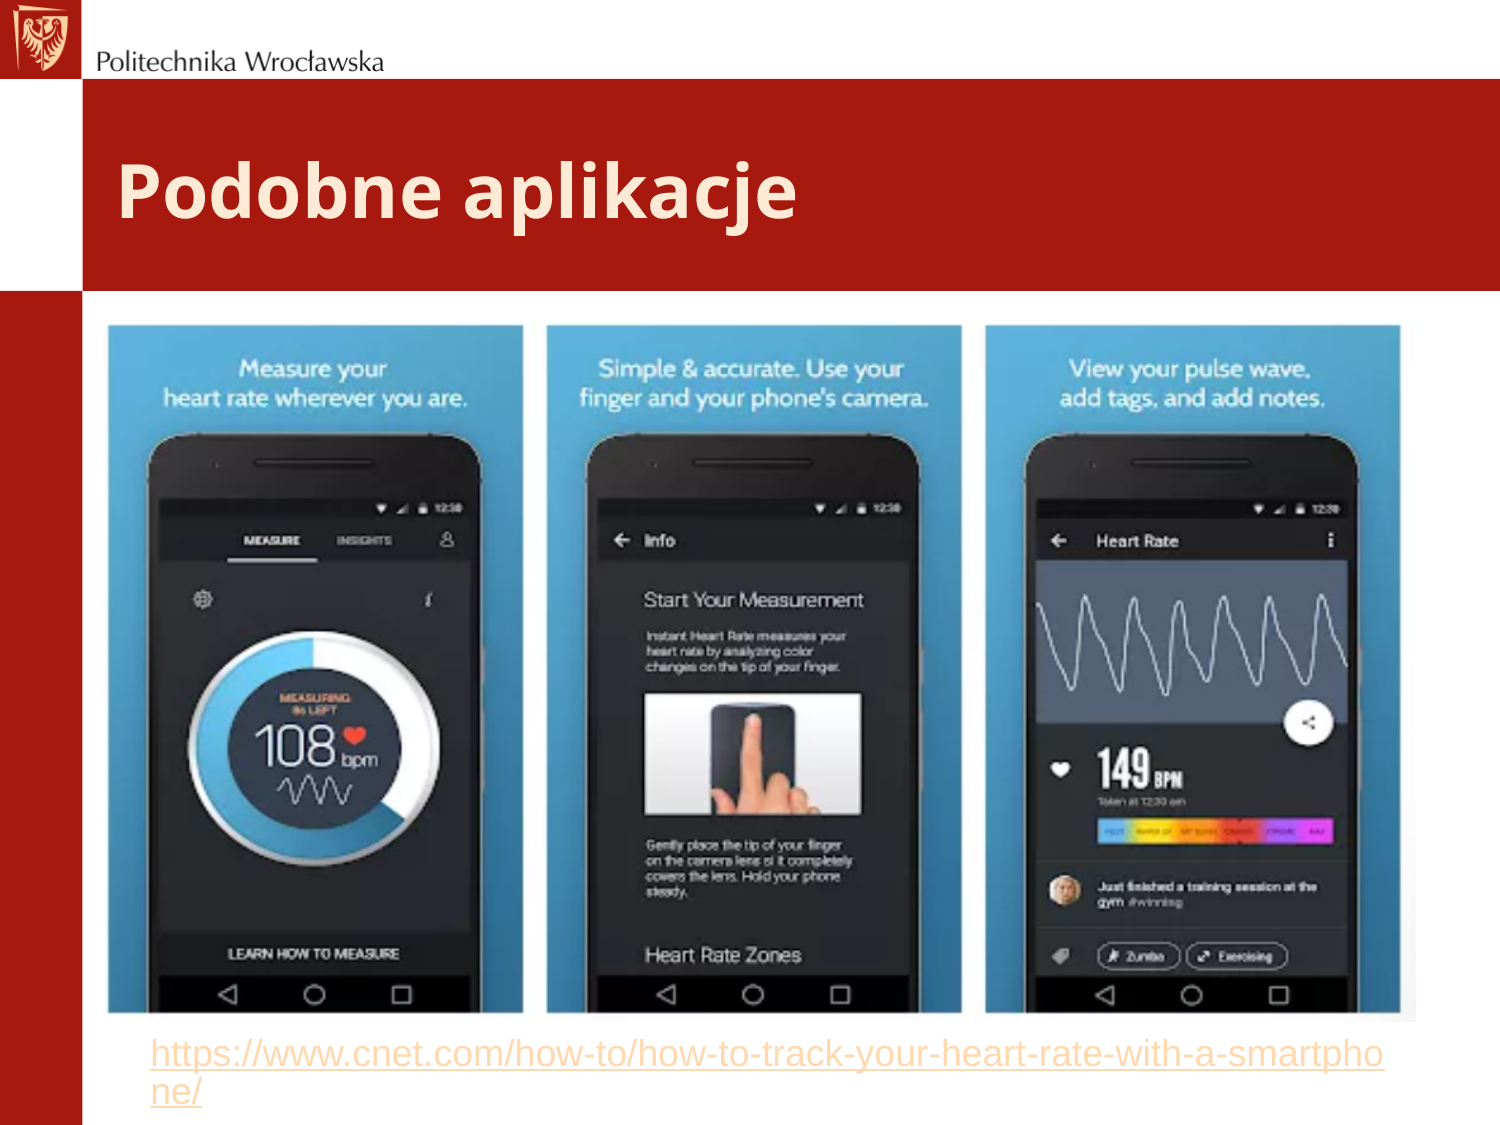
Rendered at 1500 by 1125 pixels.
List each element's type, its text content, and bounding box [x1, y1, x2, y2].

text_box https://www.cnet.com/how-to/how-to-track-your-heart-rate-with-a-smartphone/ [135, 1022, 1420, 1082]
title Podobne aplikacje [100, 103, 1483, 274]
picture [0, 0, 384, 79]
picture [103, 319, 1416, 1022]
